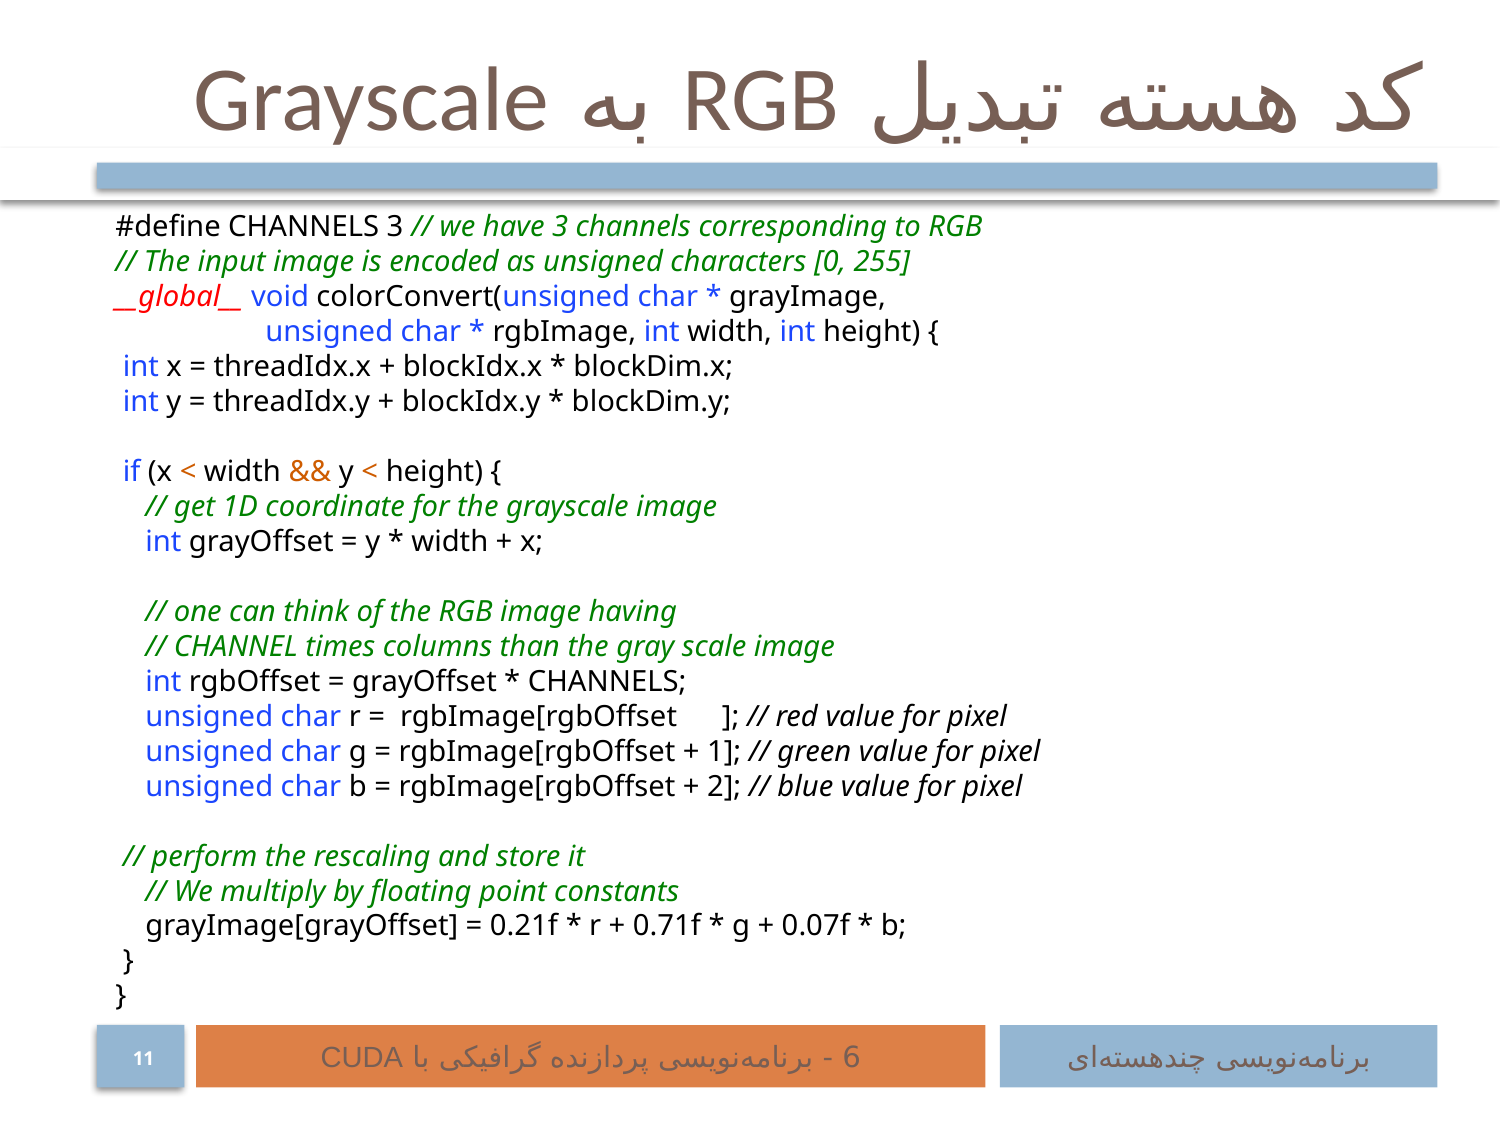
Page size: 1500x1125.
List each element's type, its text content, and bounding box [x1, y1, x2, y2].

slide_number برنامه‌نویسی چند‌هسته‌ای [999, 1025, 1438, 1088]
title کد هسته تبدیل RGB به Grayscale [100, 37, 1438, 150]
list #define CHANNELS 3 // we have 3 channels corresponding to RGB // The input image is encoded as unsigned characters [0, 255] __global__ void colorConvert(unsigned char * grayImage, unsigned char * rgbImage, int width, int height) { int x = threadIdx.x + blockIdx.x * blockDim.x; int y = threadIdx.y + blockIdx.y * blockDim.y; if (x < width && y < height) { // get 1D coordinate for the grayscale image int grayOffset = y * width + x; // one can think of the RGB image having // CHANNEL times columns than the gray scale image int rgbOffset = grayOffset * CHANNELS; unsigned char r = rgbImage[rgbOffset ]; // red value for pixel unsigned char g = rgbImage[rgbOffset + 1]; // green value for pixel unsigned char b = rgbImage[rgbOffset + 2]; // blue value for pixel // perform the rescaling and store it // We multiply by floating point constants grayImage[grayOffset] = 0.21f * r + 0.71f * g + 0.07f * b; } } [100, 200, 1438, 1000]
slide_number 11 [99, 1038, 188, 1079]
footer 6 - برنامه‌نویسی پردازنده گرافیکی با CUDA [196, 1025, 986, 1088]
